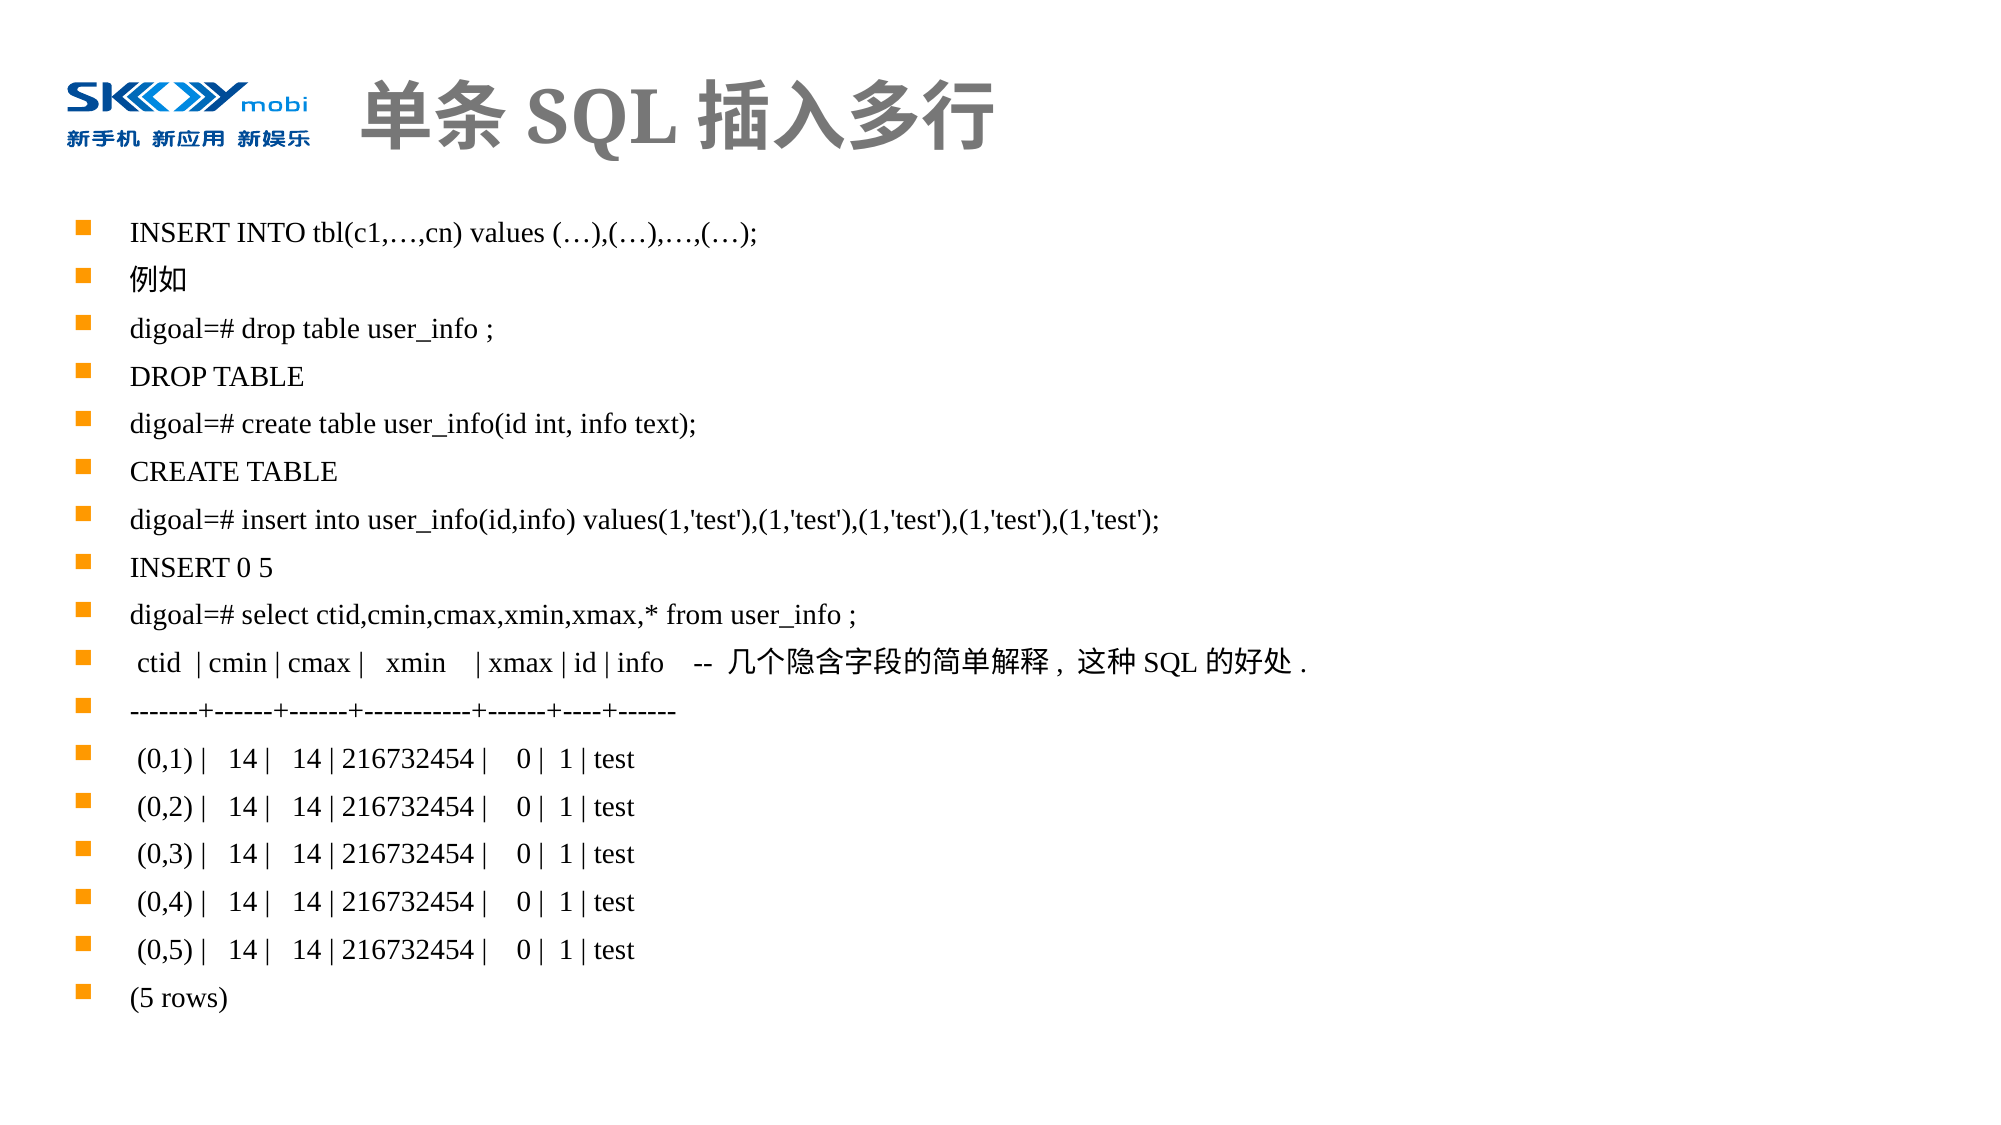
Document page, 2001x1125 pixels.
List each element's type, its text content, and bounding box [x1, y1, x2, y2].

list INSERT INTO tbl(c1,…,cn) values (…),(…),…,(…); 例如 digoal=# drop table user_info ; DROP TABLE digoal=# create table user_info(id int, info text); CREATE TABLE digoal=# insert into user_info(id,info) values(1,'test'),(1,'test'),(1,'test'),(1,'test'),(1,'test'); INSERT 0 5 digoal=# select ctid,cmin,cmax,xmin,xmax,* from user_info ; ctid | cmin | cmax | xmin | xmax | id | info -- 几个隐含字段的简单解释, 这种SQL的好处. -------+------+------+-----------+------+----+------ (0,1) | 14 | 14 | 216732454 | 0 | 1 | test (0,2) | 14 | 14 | 216732454 | 0 | 1 | test (0,3) | 14 | 14 | 216732454 | 0 | 1 | test (0,4) | 14 | 14 | 216732454 | 0 | 1 | test (0,5) | 14 | 14 | 216732454 | 0 | 1 | test (5 rows) [58, 198, 1426, 1020]
title 单条SQL插入多行 [343, 60, 1901, 167]
